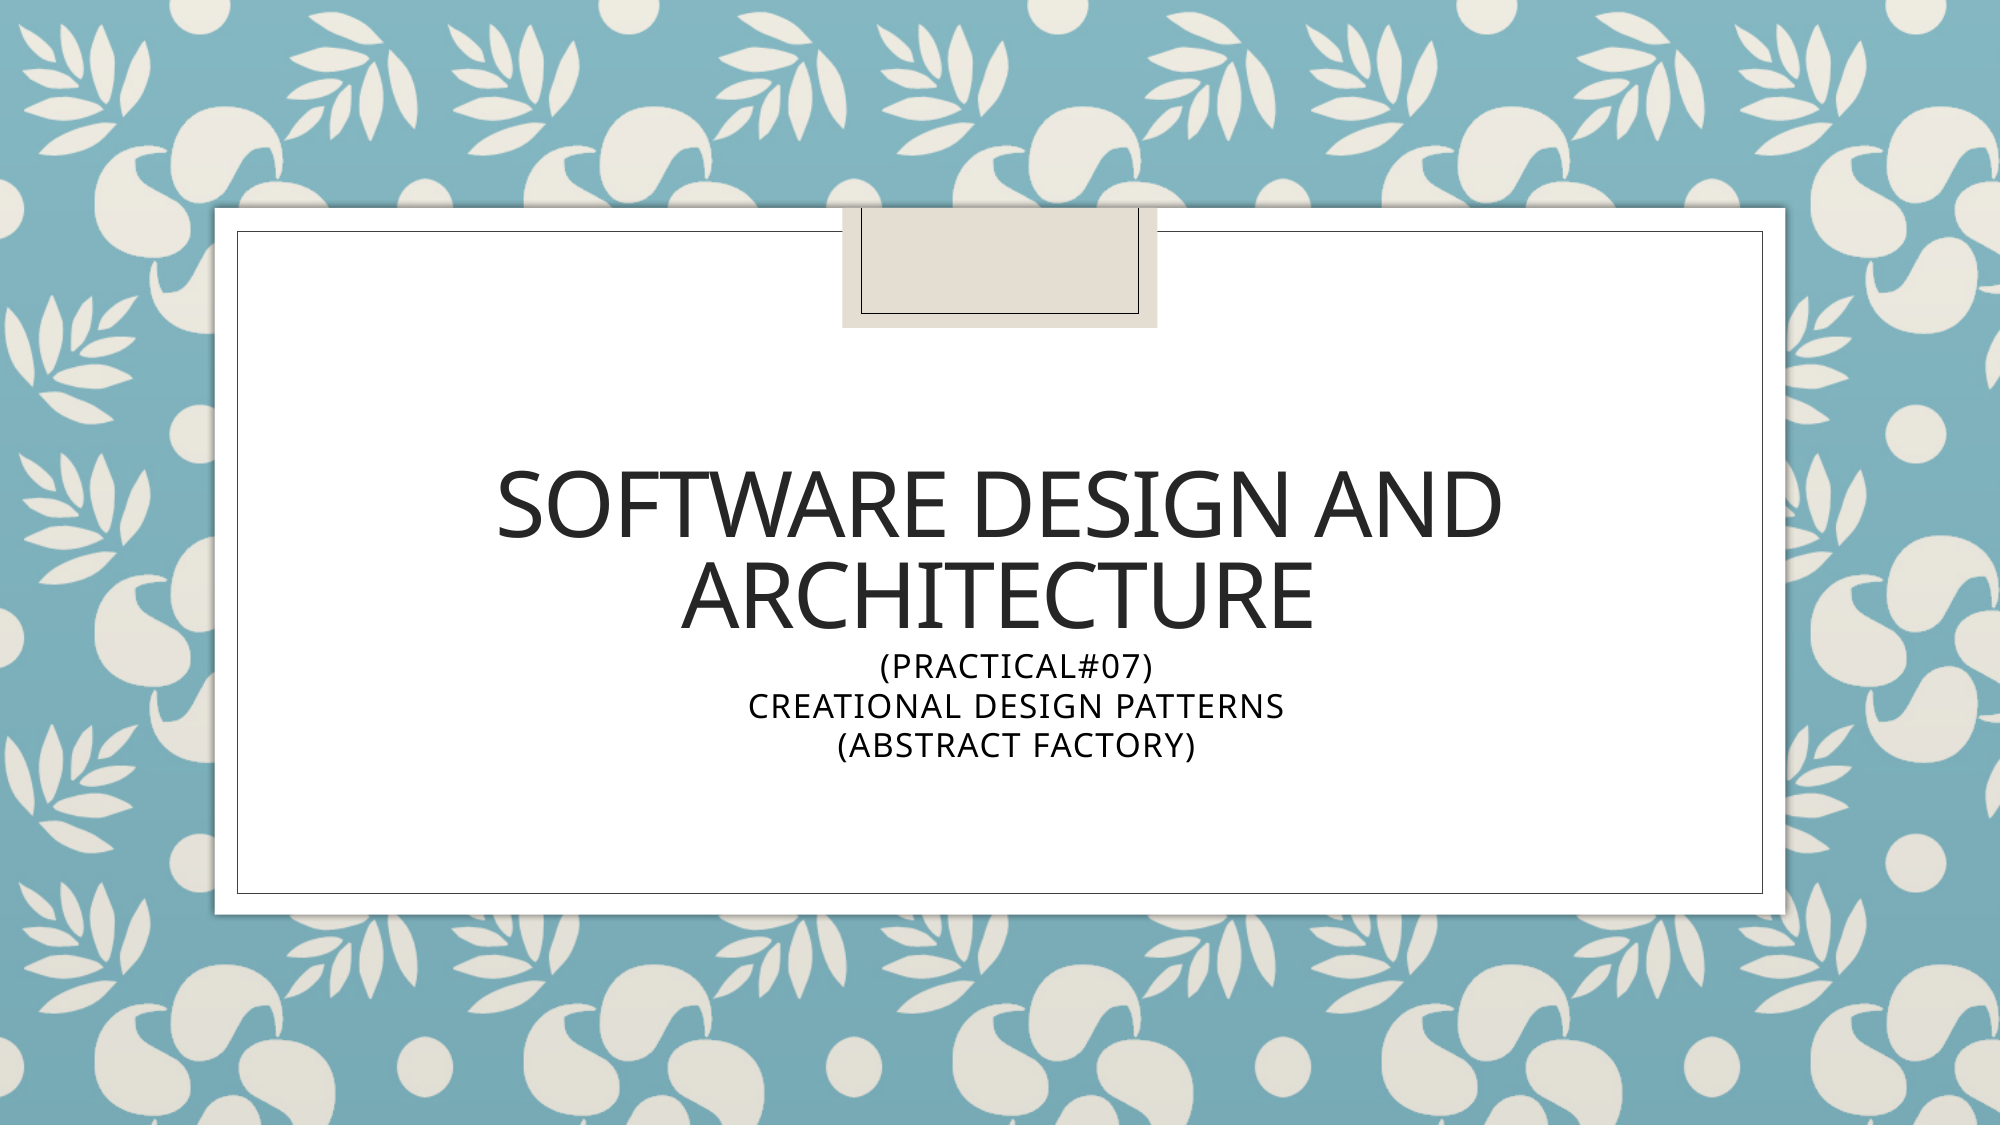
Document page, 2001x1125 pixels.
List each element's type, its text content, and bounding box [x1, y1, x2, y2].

subtitle (PRACTICAL#07) CREATIONAL DESIGN PATTERNS (ABSTRACT FACTORY) [133, 637, 1900, 1088]
title SOFTWARE DESIGN AND ARCHITECTURE [256, 343, 1744, 637]
